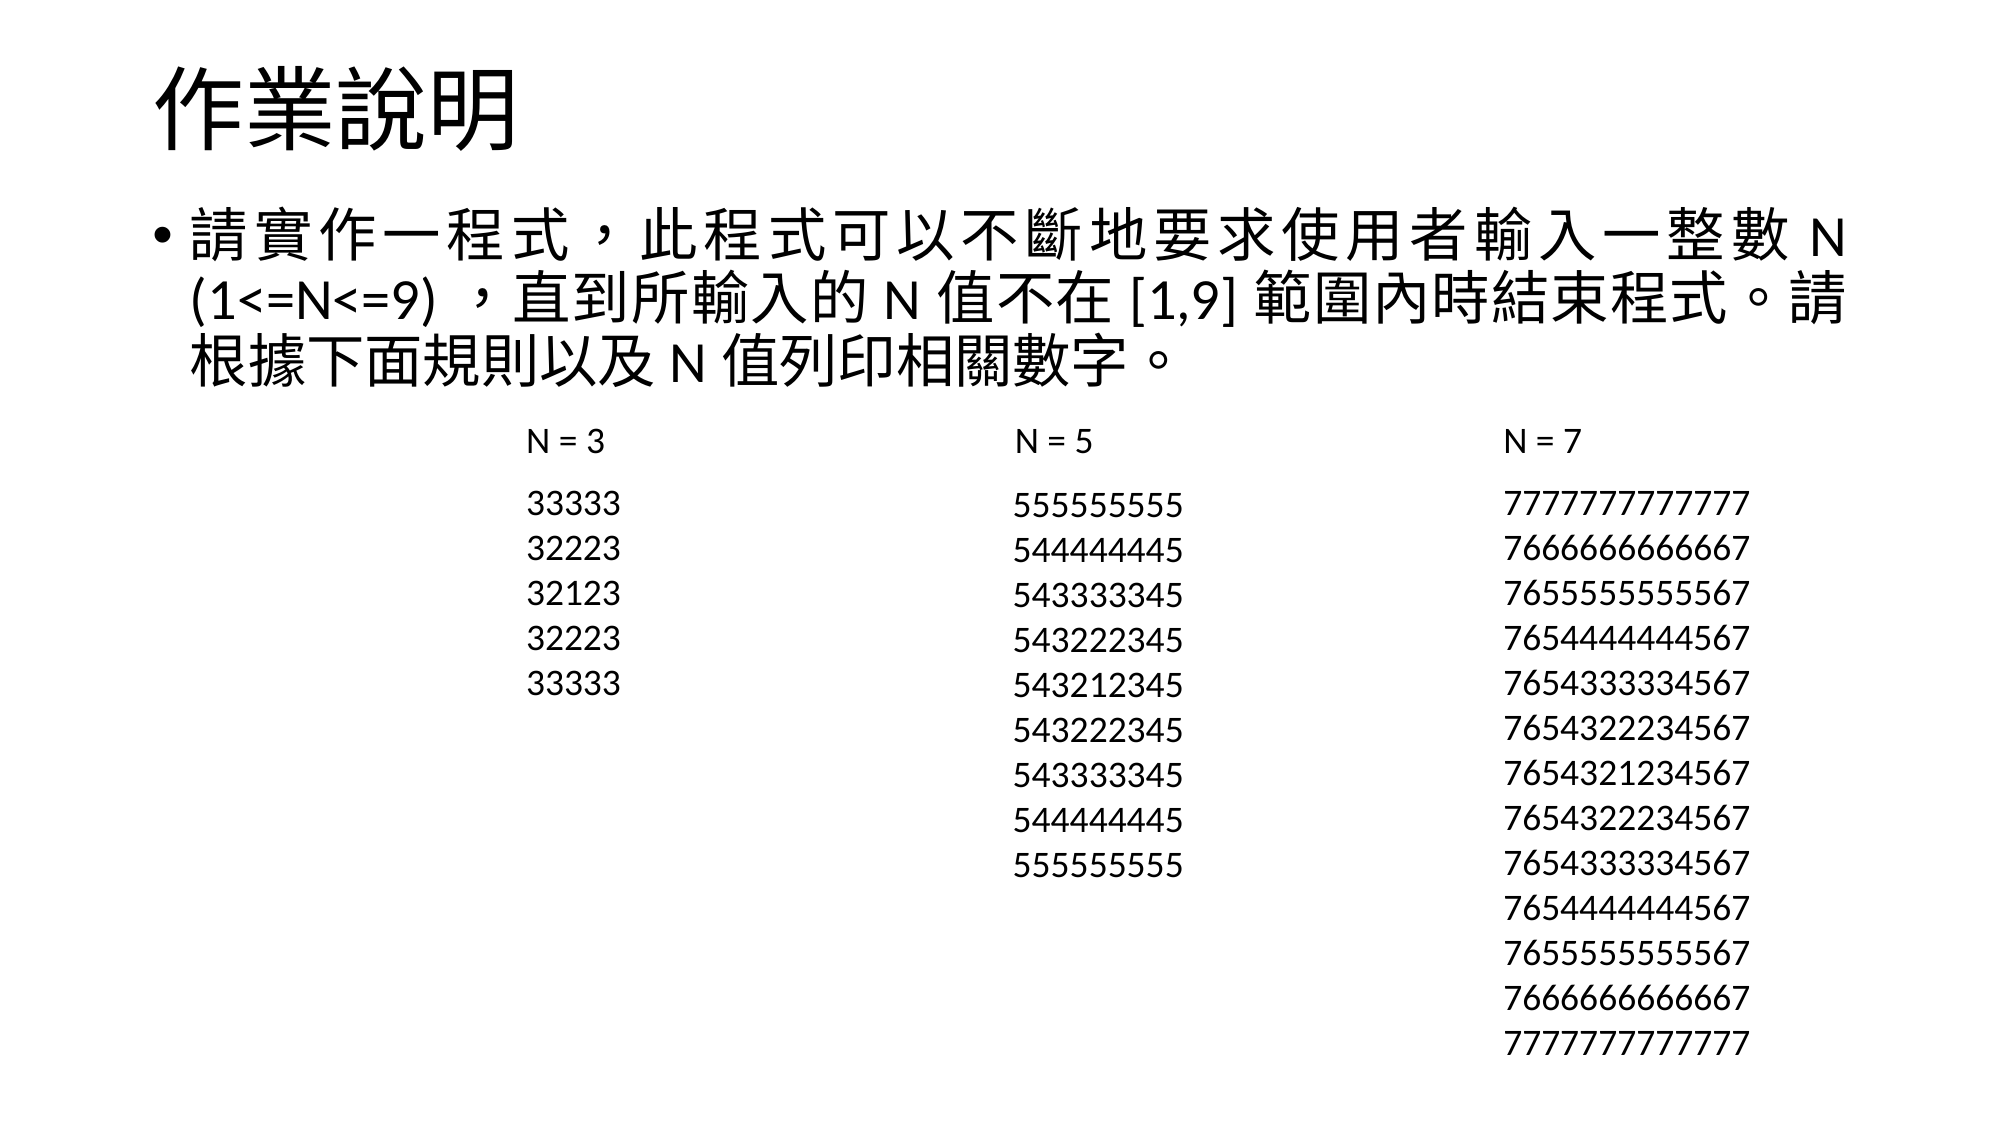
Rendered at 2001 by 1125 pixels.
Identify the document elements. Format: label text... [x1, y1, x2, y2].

text_box N = 7 [1488, 408, 1611, 468]
title 作業說明 [137, 4, 1863, 199]
text_box N = 5 [999, 408, 1122, 468]
list 請實作一程式，此程式可以不斷地要求使用者輸入一整數N (1<=N<=9)，直到所輸入的N值不在[1,9]範圍內時結束程式。請根據下面規則以及N值列印相關數字。 [137, 199, 1863, 1072]
text_box 555555555 544444445 543333345 543222345 543212345 543222345 543333345 544444445 555555555 [997, 472, 1247, 893]
text_box 7777777777777 7666666666667 7655555555567 7654444444567 7654333334567 7654322234567 7654321234567 7654322234567 7654333334567 7654444444567 7655555555567 7666666666667 7777777777777 [1488, 470, 1851, 1071]
text_box N = 3 [511, 408, 634, 468]
text_box 33333 32223 32123 32223 33333 [511, 470, 657, 711]
